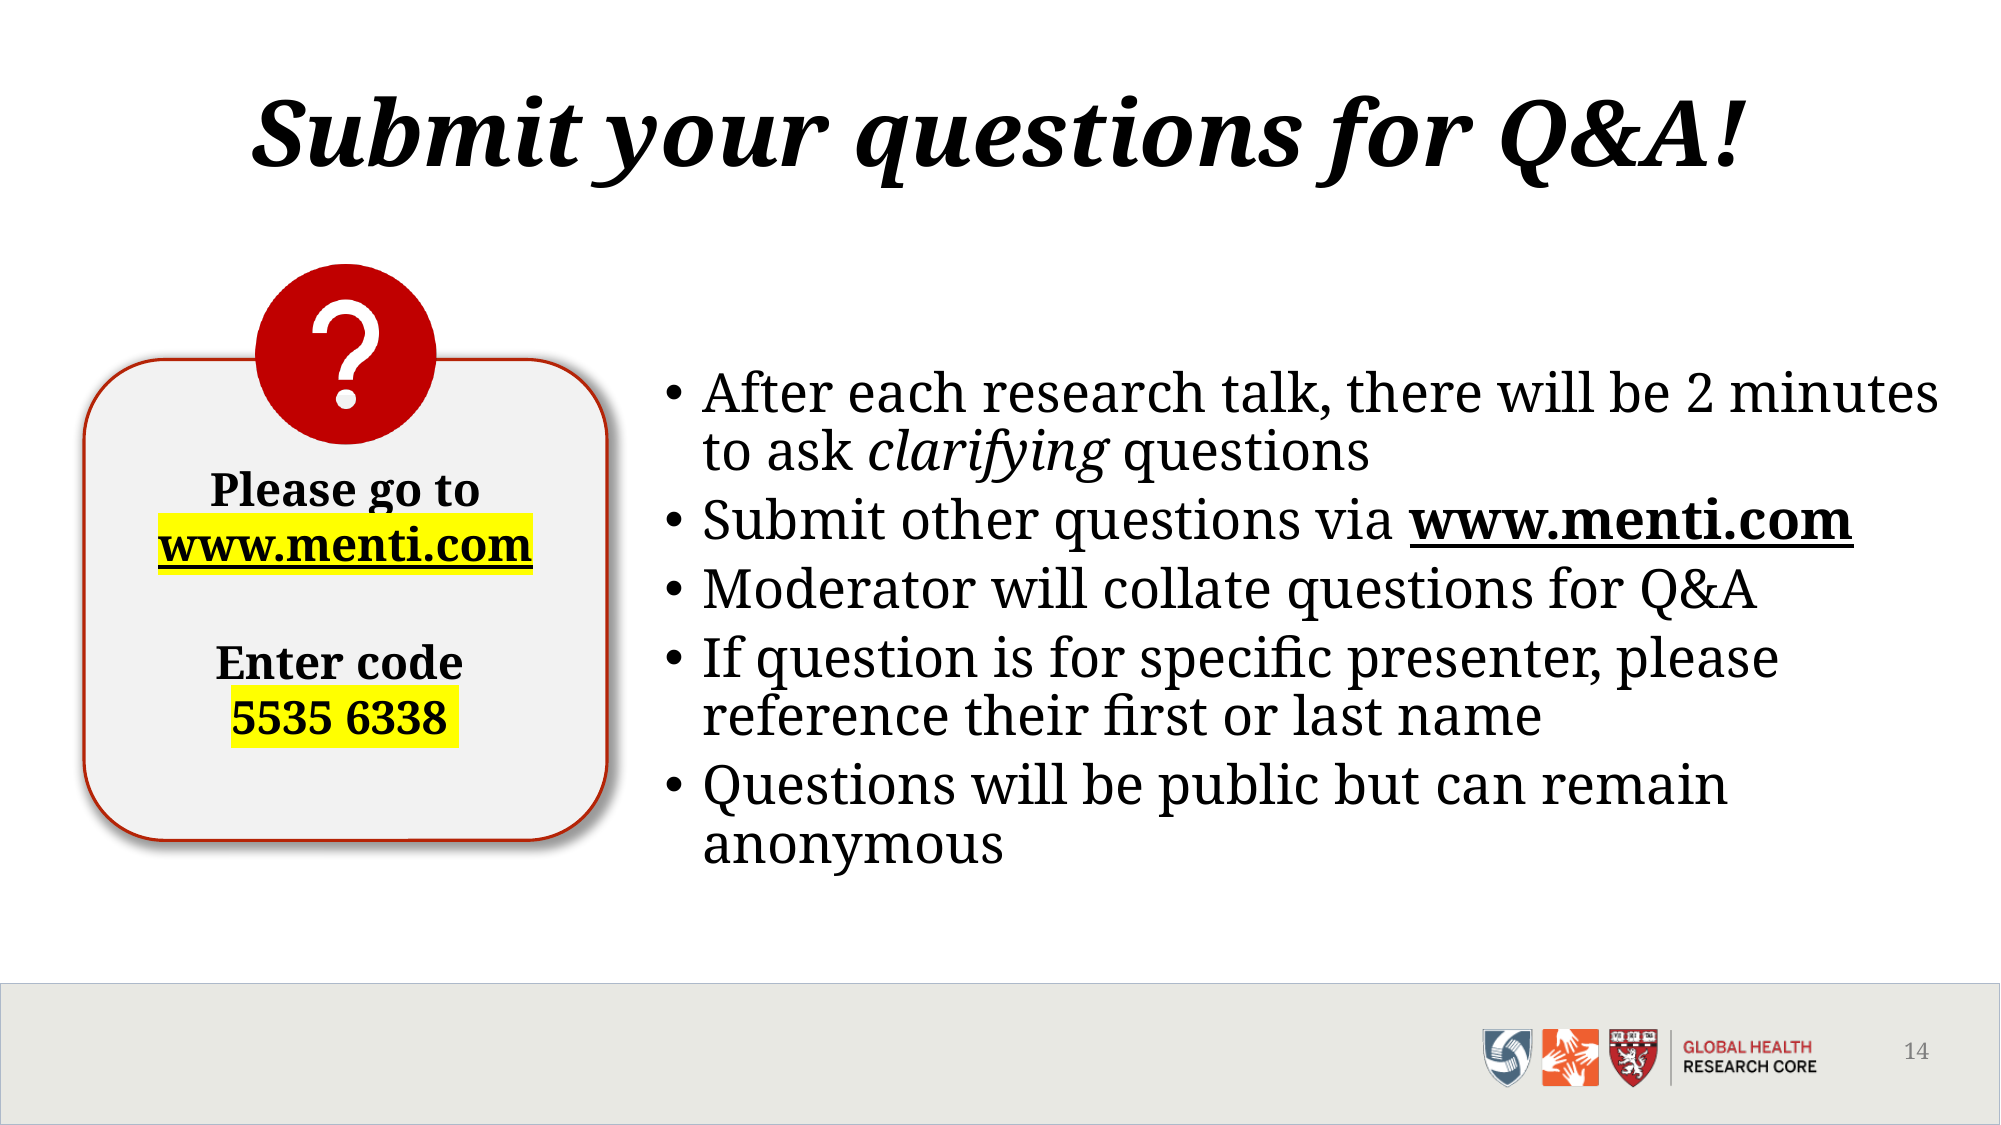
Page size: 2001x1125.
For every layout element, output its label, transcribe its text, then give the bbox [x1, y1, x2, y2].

picture [231, 239, 460, 468]
text_box Submit your questions for Q&A! [195, 66, 1805, 192]
text_box Please go to www.menti.com Enter code 5535 6338 [134, 453, 557, 751]
list After each research talk, there will be 2 minutes to ask clarifying questions Submit other questions via www.menti.com Moderator will collate questions for Q&A If question is for specific presenter, please reference their first or last name Questions will be public but can remain anonymous [589, 357, 1966, 843]
text_box [83, 358, 589, 842]
picture [1482, 1029, 1859, 1113]
